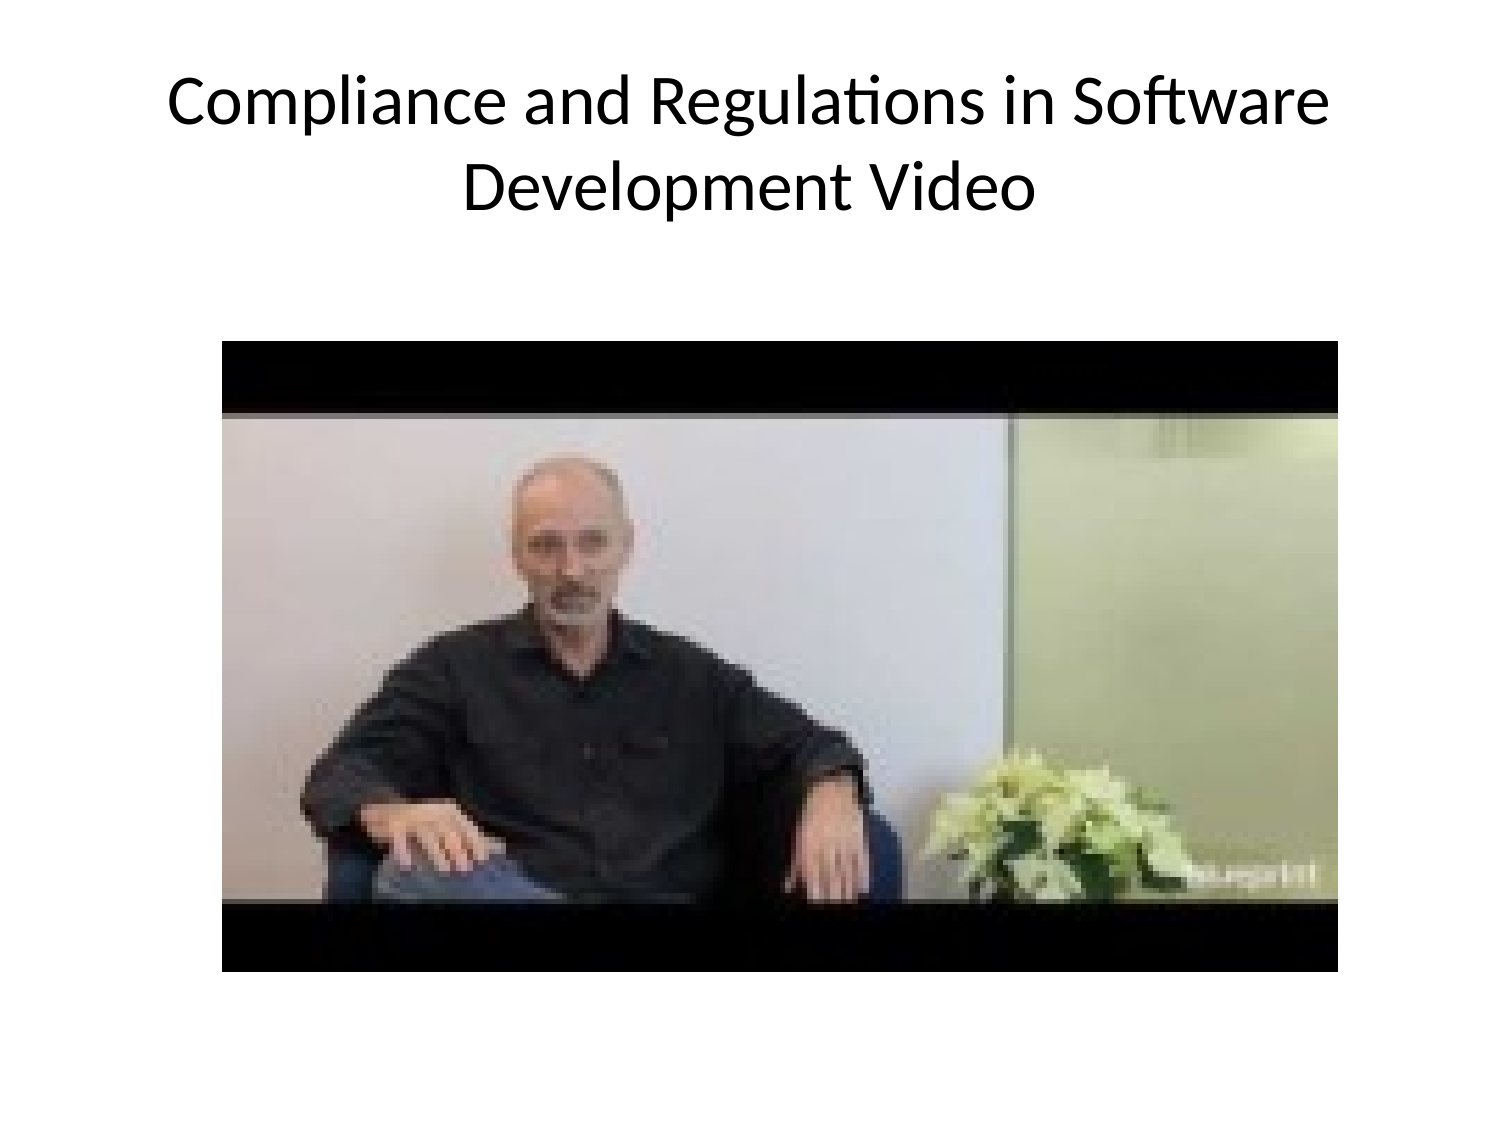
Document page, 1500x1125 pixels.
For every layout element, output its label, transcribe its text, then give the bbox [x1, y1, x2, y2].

title Compliance and Regulations in Software Development Video [75, 45, 1425, 233]
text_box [221, 340, 1339, 973]
